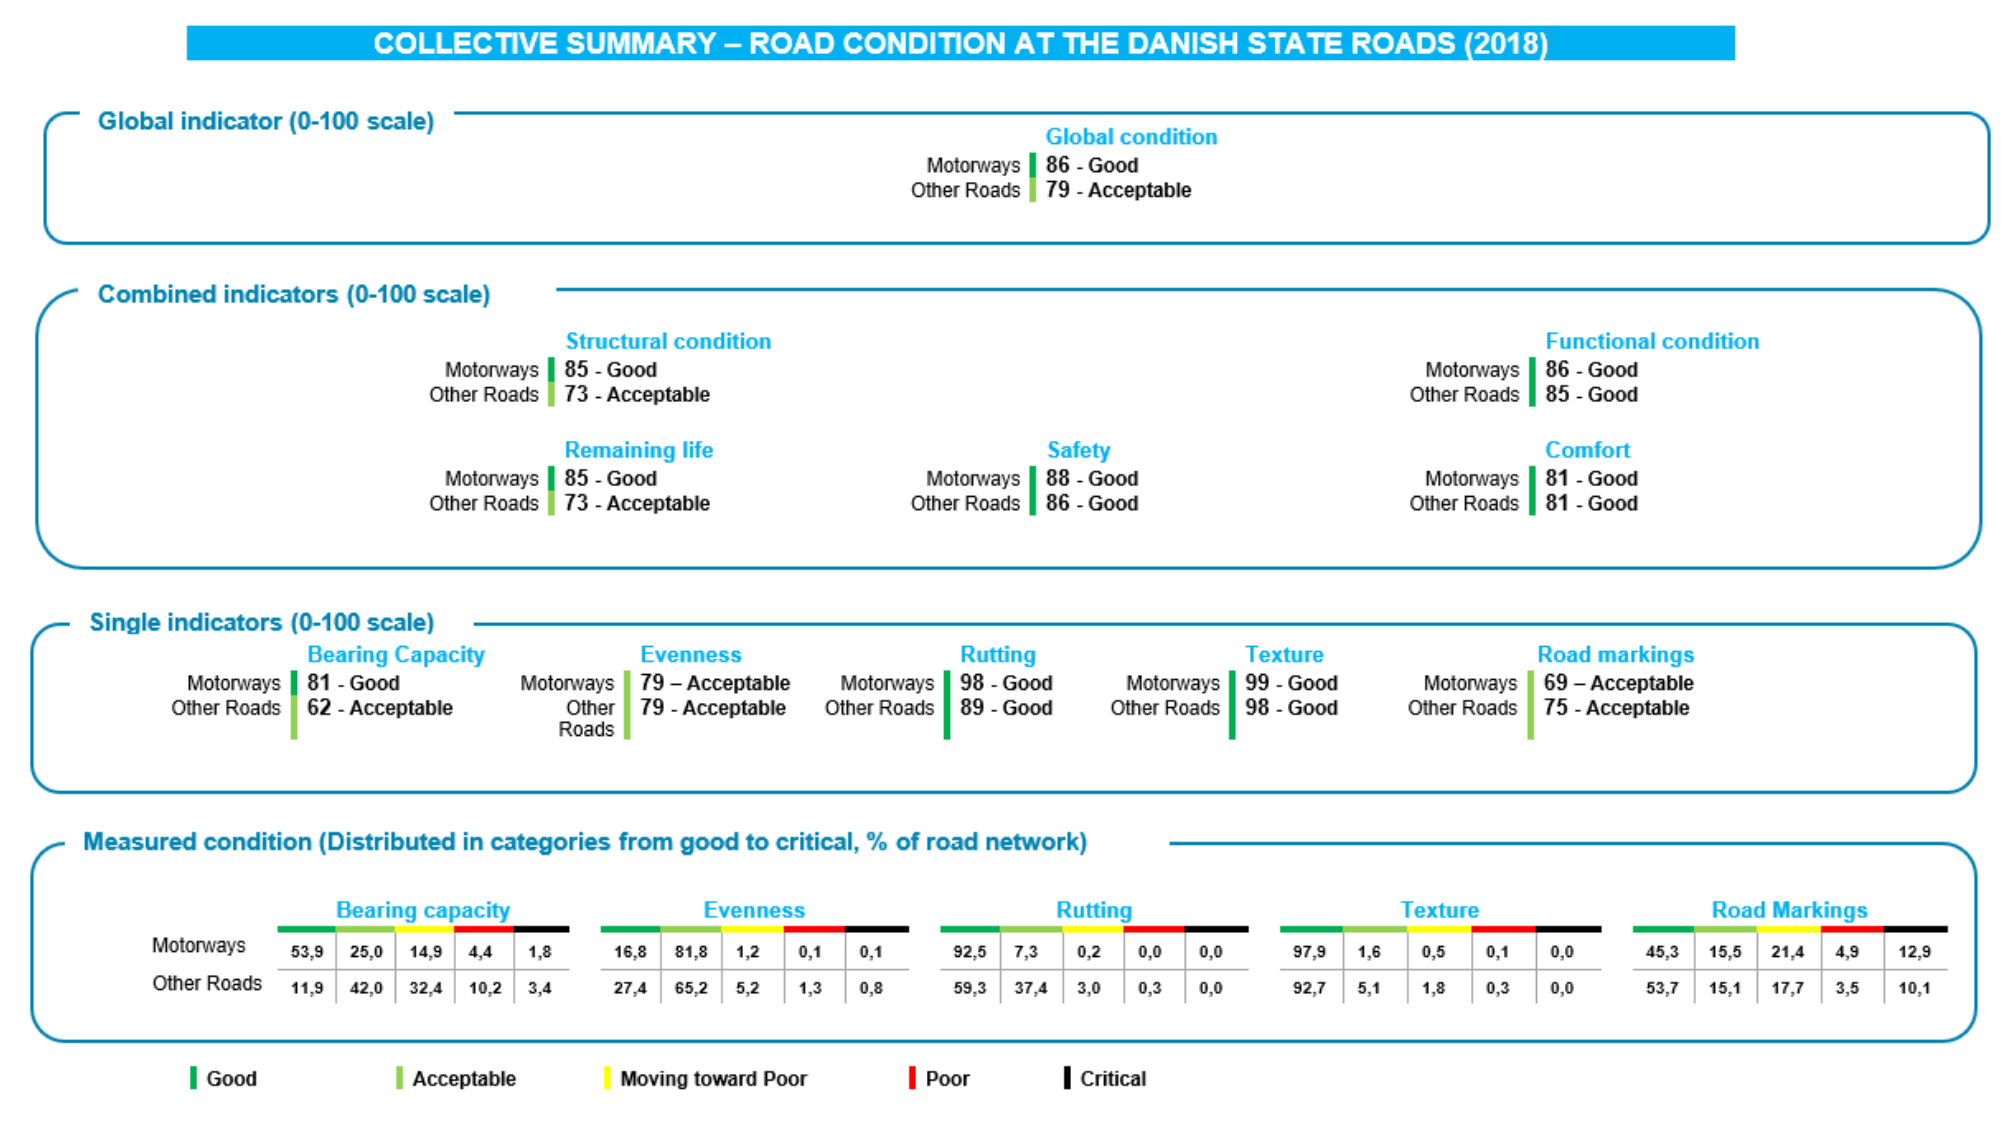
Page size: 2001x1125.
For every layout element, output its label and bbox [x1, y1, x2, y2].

list [4, 17, 1997, 1095]
